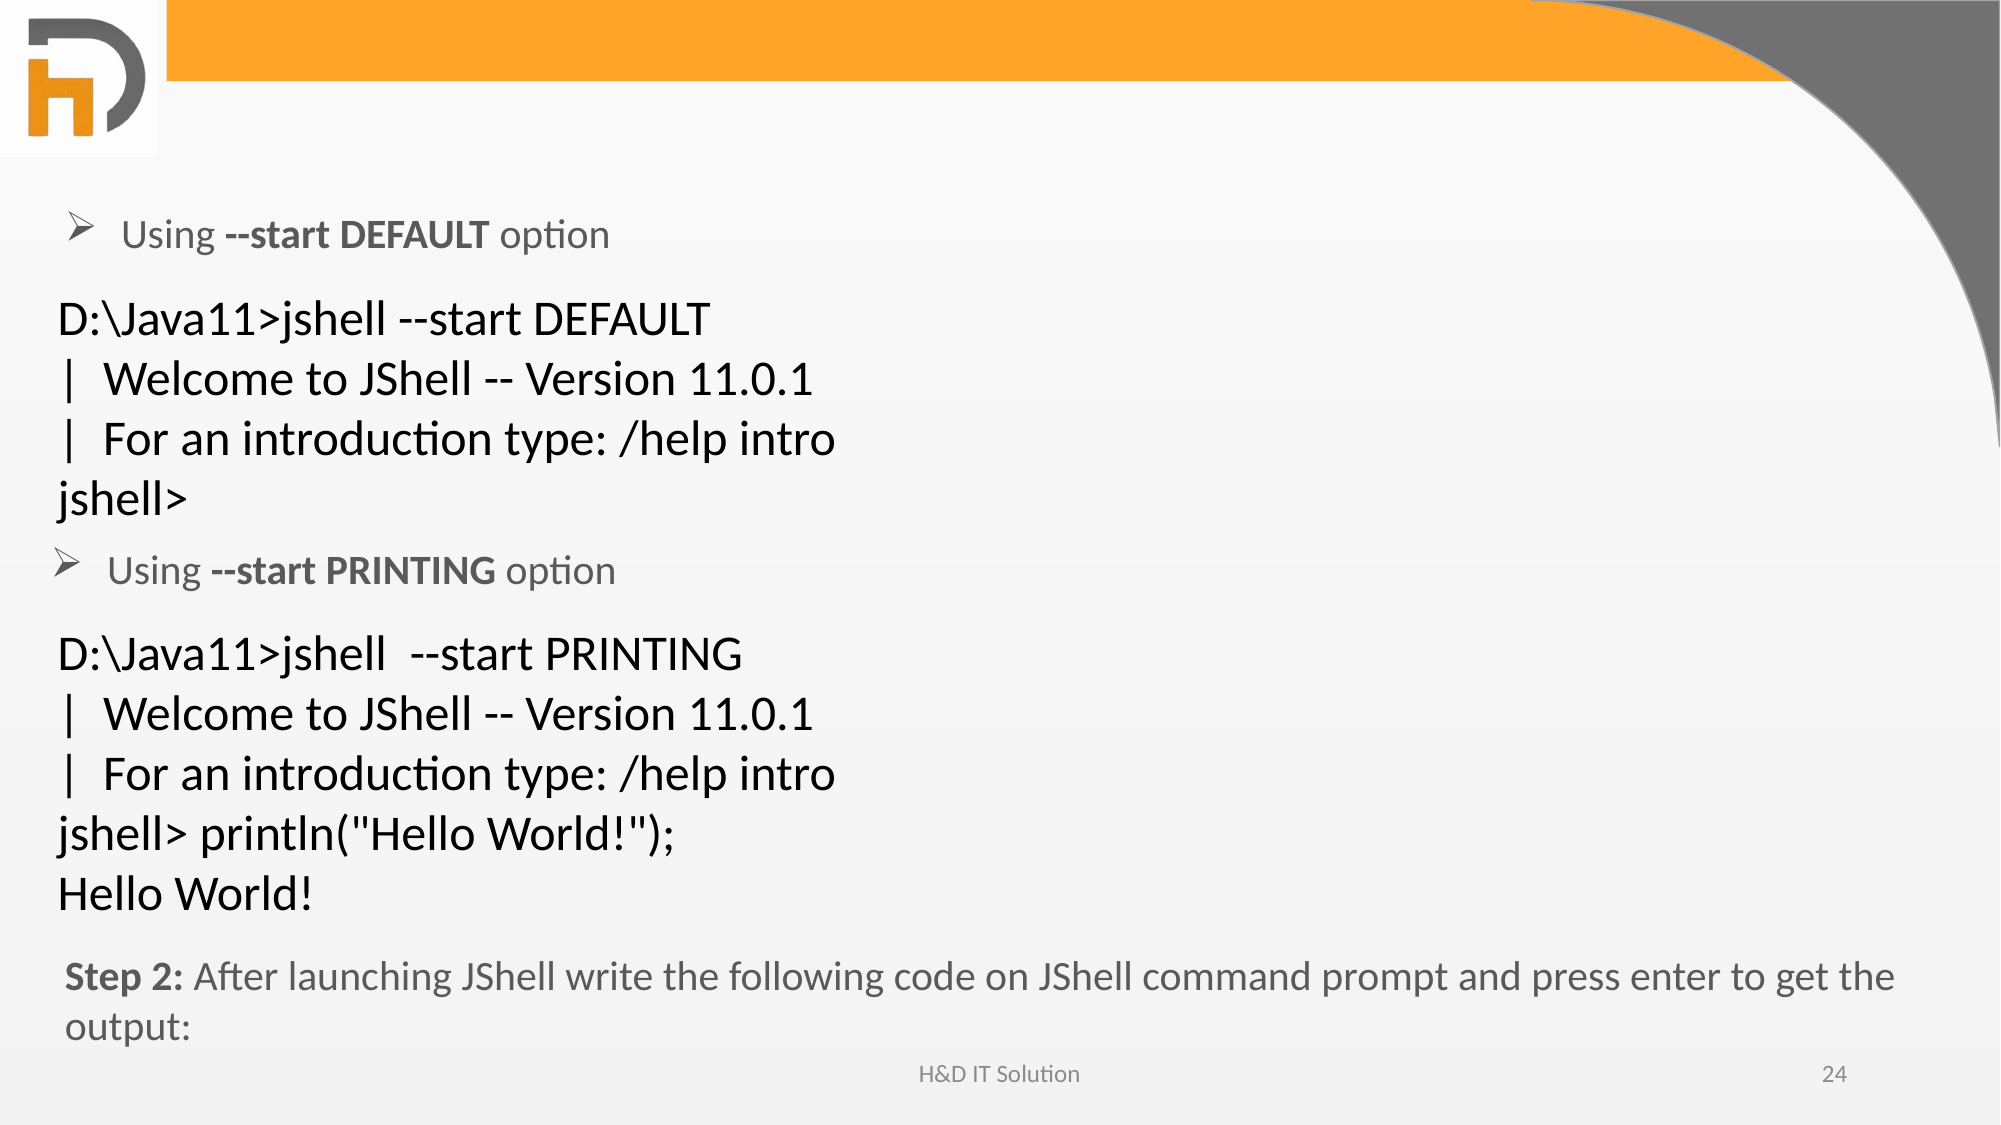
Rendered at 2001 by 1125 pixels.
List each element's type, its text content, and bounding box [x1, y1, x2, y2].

picture [0, 0, 157, 157]
footer H&D IT Solution [662, 1042, 1338, 1103]
text_box Using --start PRINTING option [35, 535, 1950, 600]
text_box Using --start DEFAULT option [50, 199, 1962, 265]
text_box Step 2: After launching JShell write the following code on JShell command prompt and press enter to get the output: [49, 941, 1964, 1056]
slide_number 24 [1412, 1042, 1863, 1103]
text_box D:\Java11>jshell --start DEFAULT | Welcome to JShell -- Version 11.0.1 | For an introduction type: /help intro jshell> [42, 277, 1971, 533]
text_box D:\Java11>jshell --start PRINTING | Welcome to JShell -- Version 11.0.1 | For an introduction type: /help intro jshell> println("Hello World!"); Hello World! [42, 613, 1943, 988]
